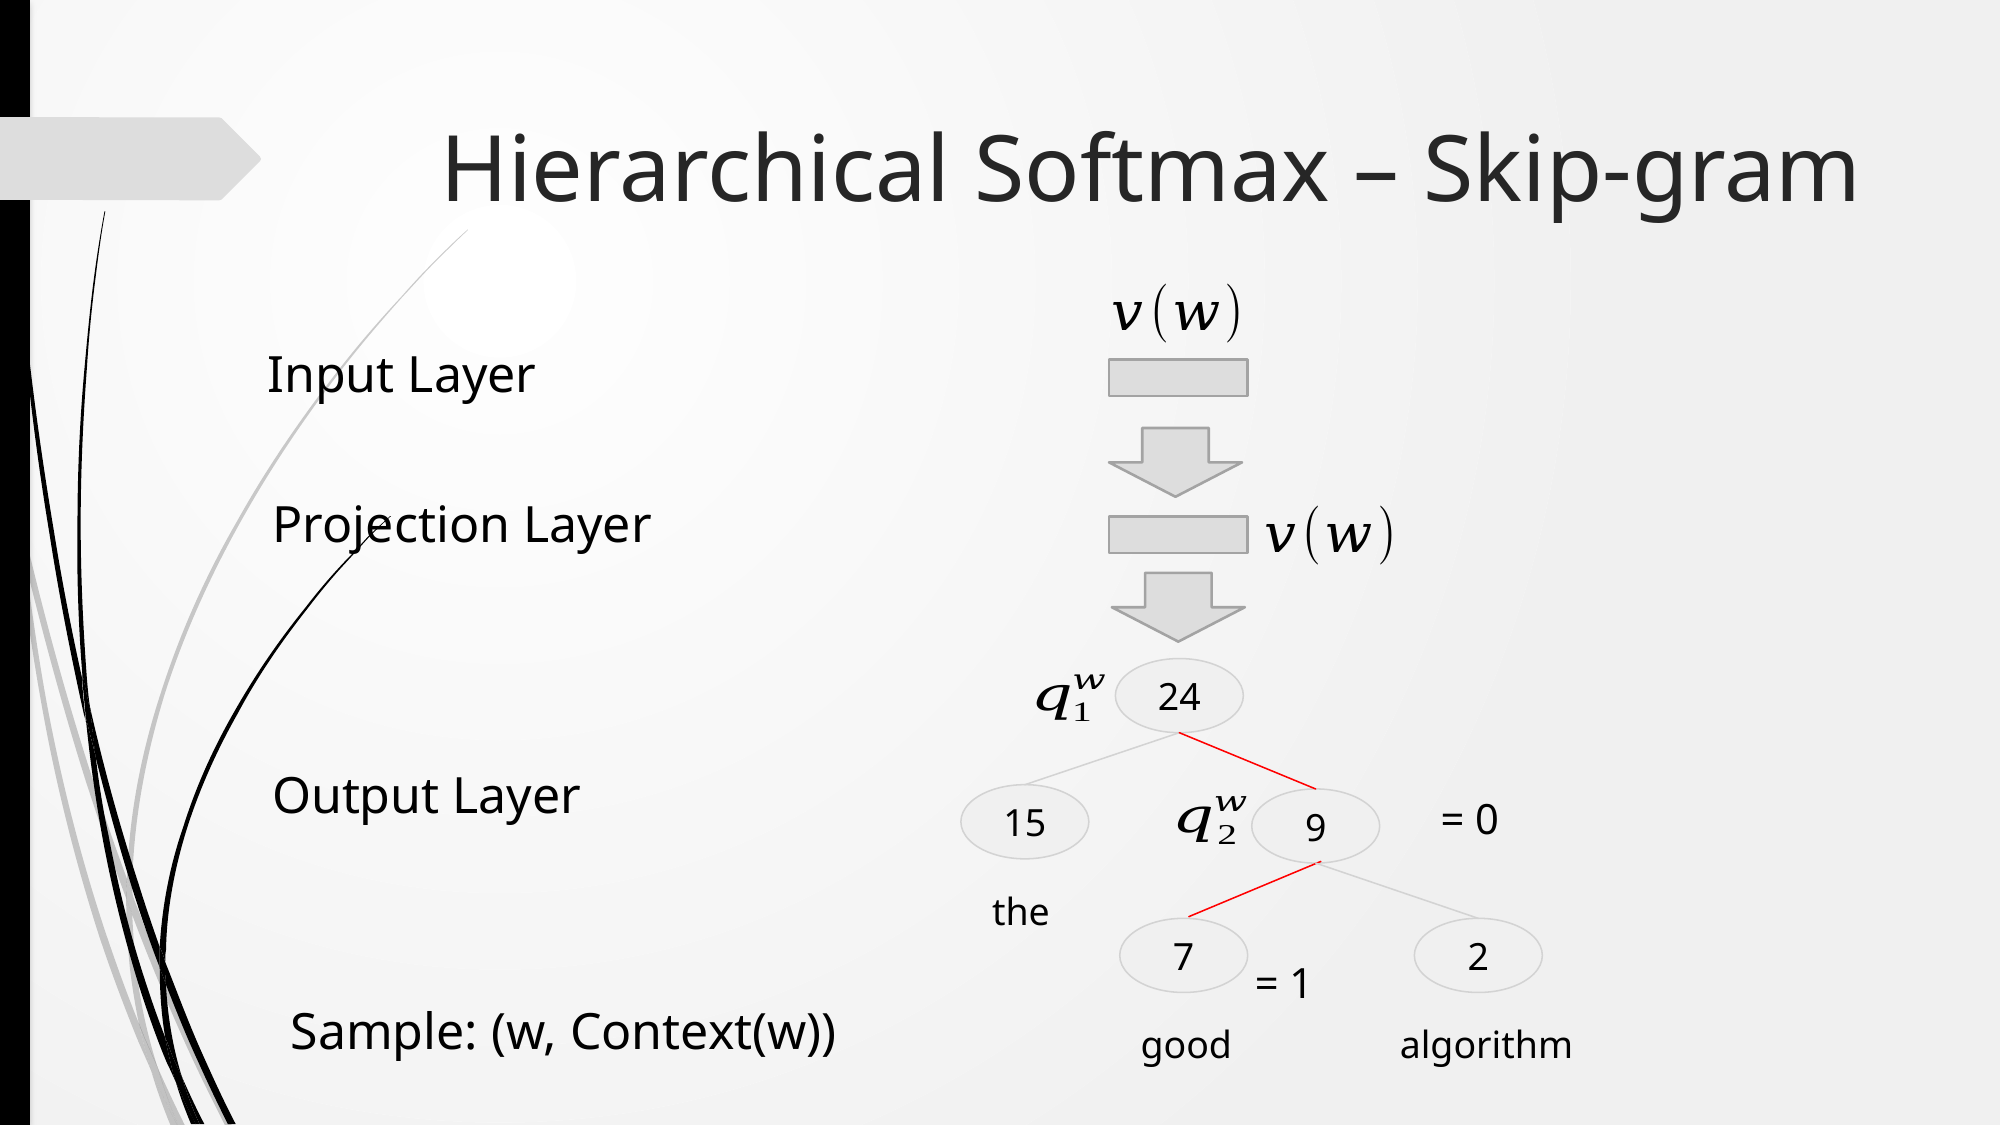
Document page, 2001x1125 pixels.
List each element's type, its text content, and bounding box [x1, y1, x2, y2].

text_box 9 [1250, 788, 1381, 862]
text_box 7 [1118, 917, 1249, 994]
text_box 15 [960, 784, 1090, 860]
text_box good [1125, 1013, 1248, 1074]
title Hierarchical Softmax – Skip-gram [425, 102, 1956, 313]
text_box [1179, 732, 1316, 790]
text_box [1108, 358, 1249, 397]
text_box the [977, 880, 1065, 941]
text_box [1315, 862, 1479, 919]
text_box [1110, 571, 1247, 643]
text_box [1107, 426, 1244, 498]
text_box 24 [1114, 657, 1245, 731]
text_box 2 [1413, 917, 1544, 994]
text_box Input Layer [252, 334, 552, 410]
text_box algorithm [1385, 1013, 1589, 1074]
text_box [1188, 861, 1322, 917]
text_box Output Layer [257, 756, 597, 831]
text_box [1024, 732, 1179, 785]
text_box [1108, 515, 1249, 554]
text_box Projection Layer [257, 484, 668, 560]
text_box Sample: (w, Context(w)) [276, 992, 852, 1068]
